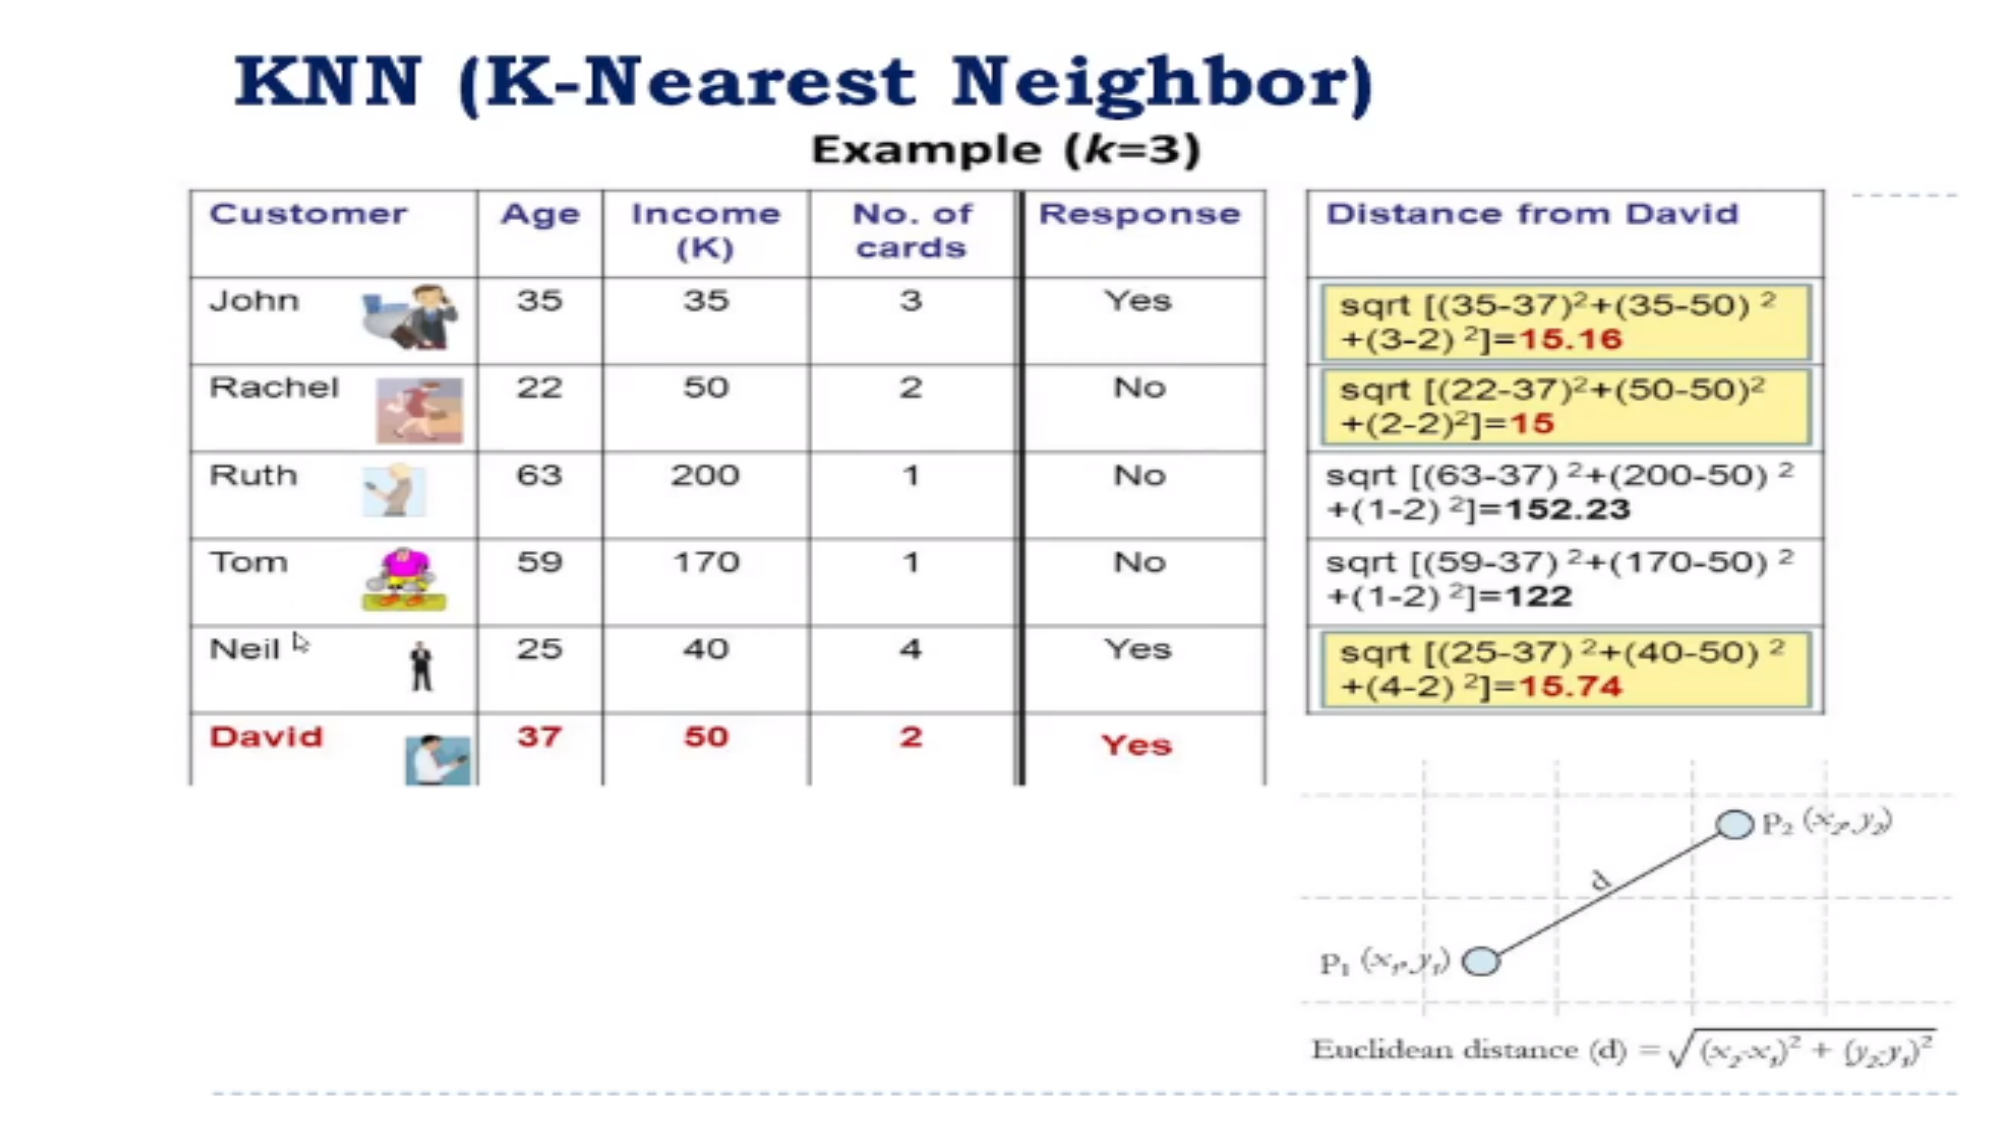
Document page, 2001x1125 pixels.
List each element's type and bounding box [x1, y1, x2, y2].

picture [153, 41, 1975, 1096]
